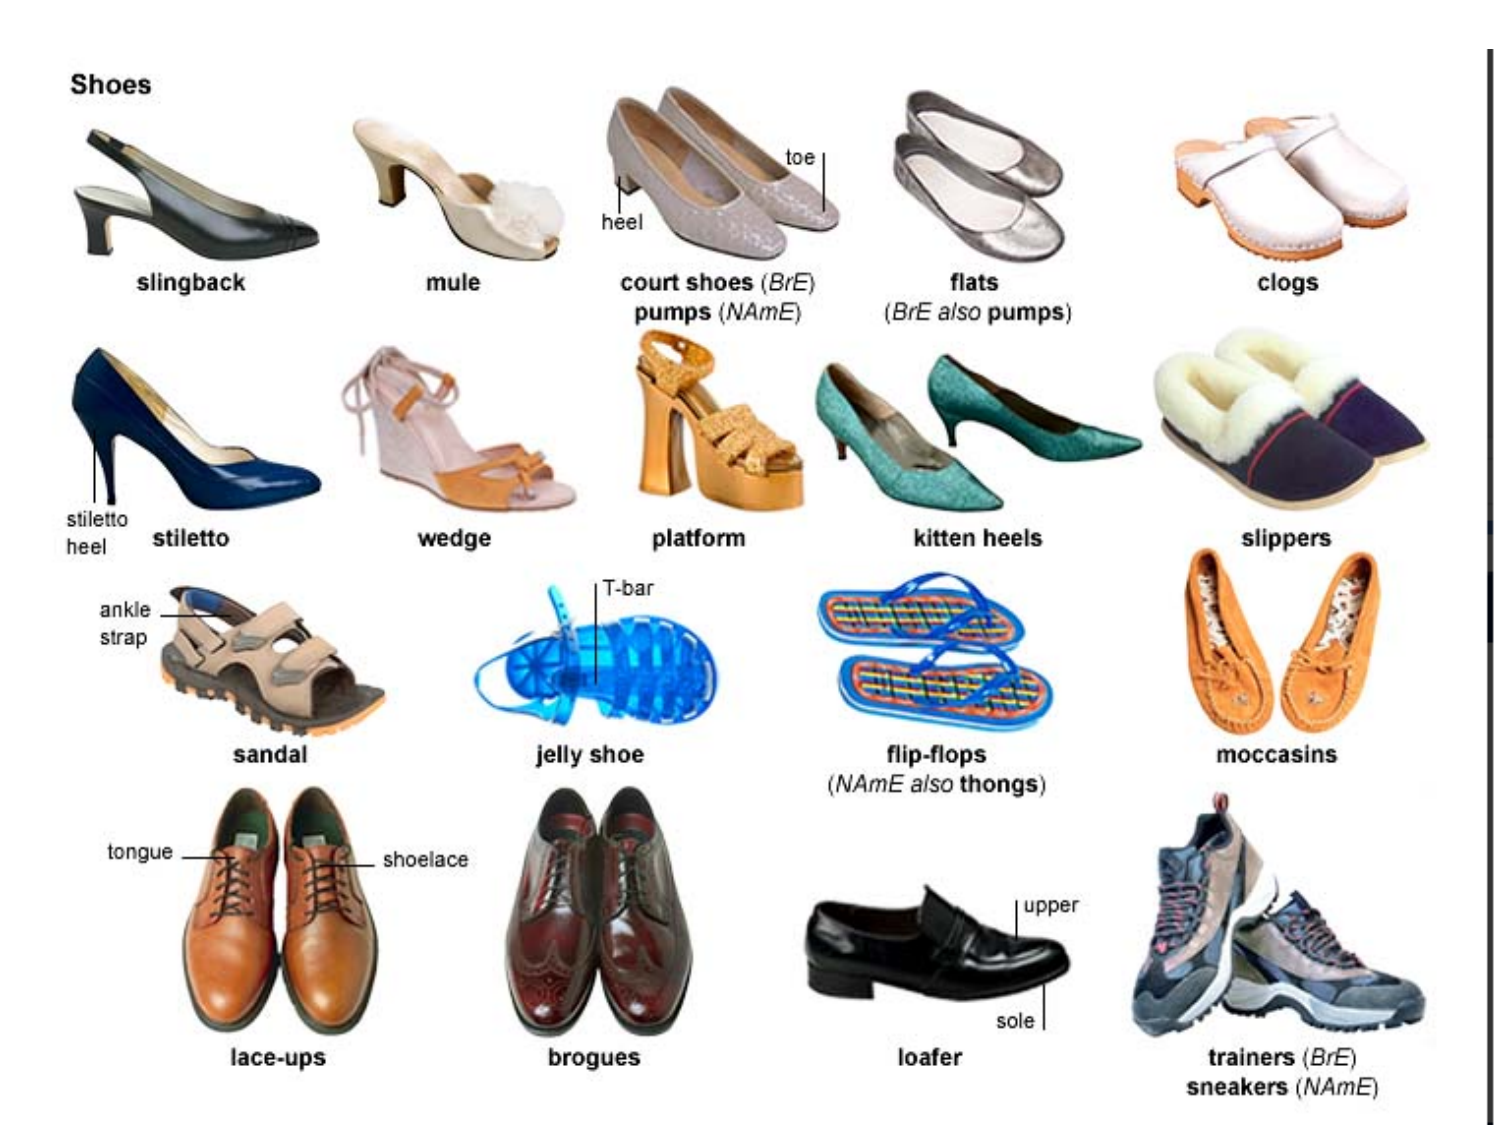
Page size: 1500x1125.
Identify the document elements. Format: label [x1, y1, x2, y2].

list [37, 49, 1500, 1125]
